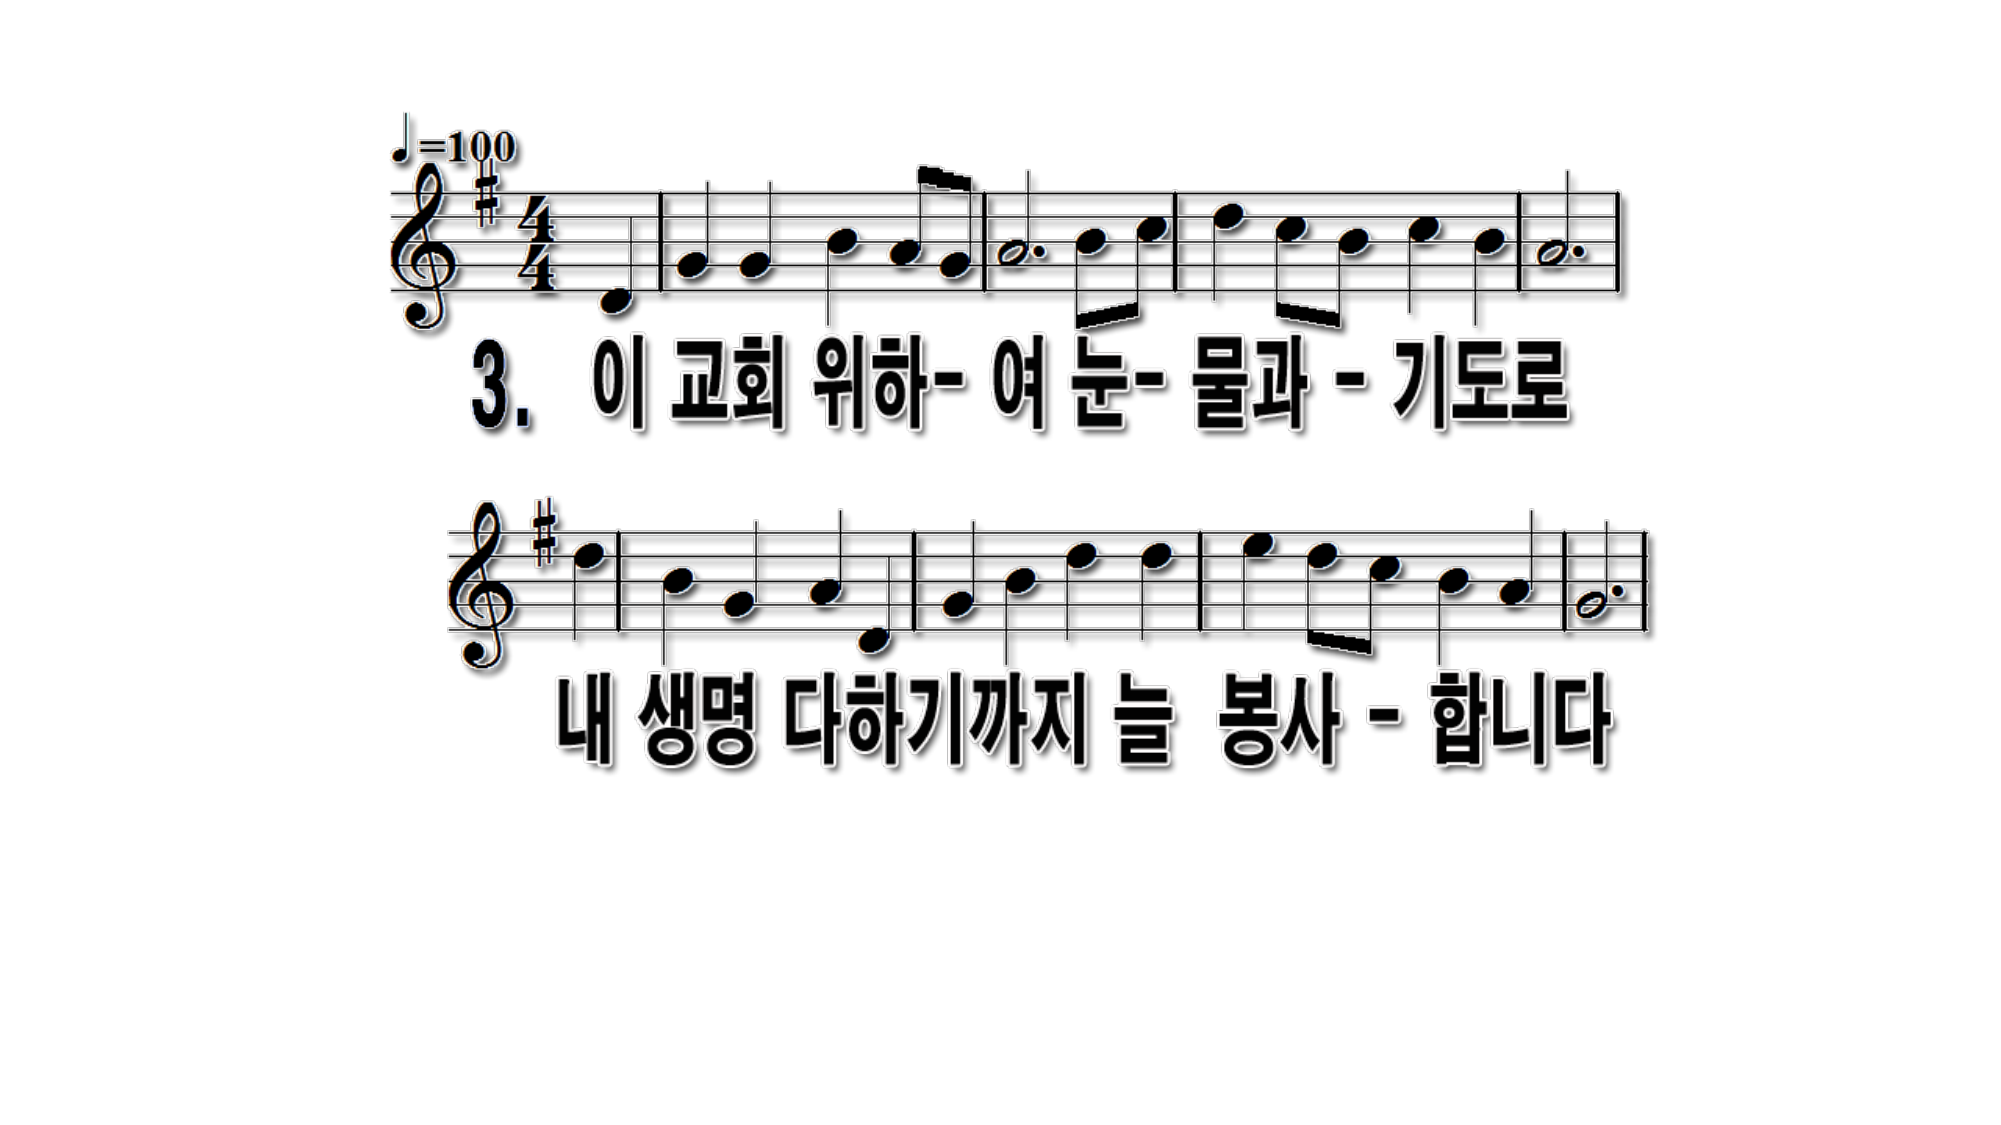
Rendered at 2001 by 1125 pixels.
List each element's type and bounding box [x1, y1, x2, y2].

picture [249, 0, 1750, 815]
